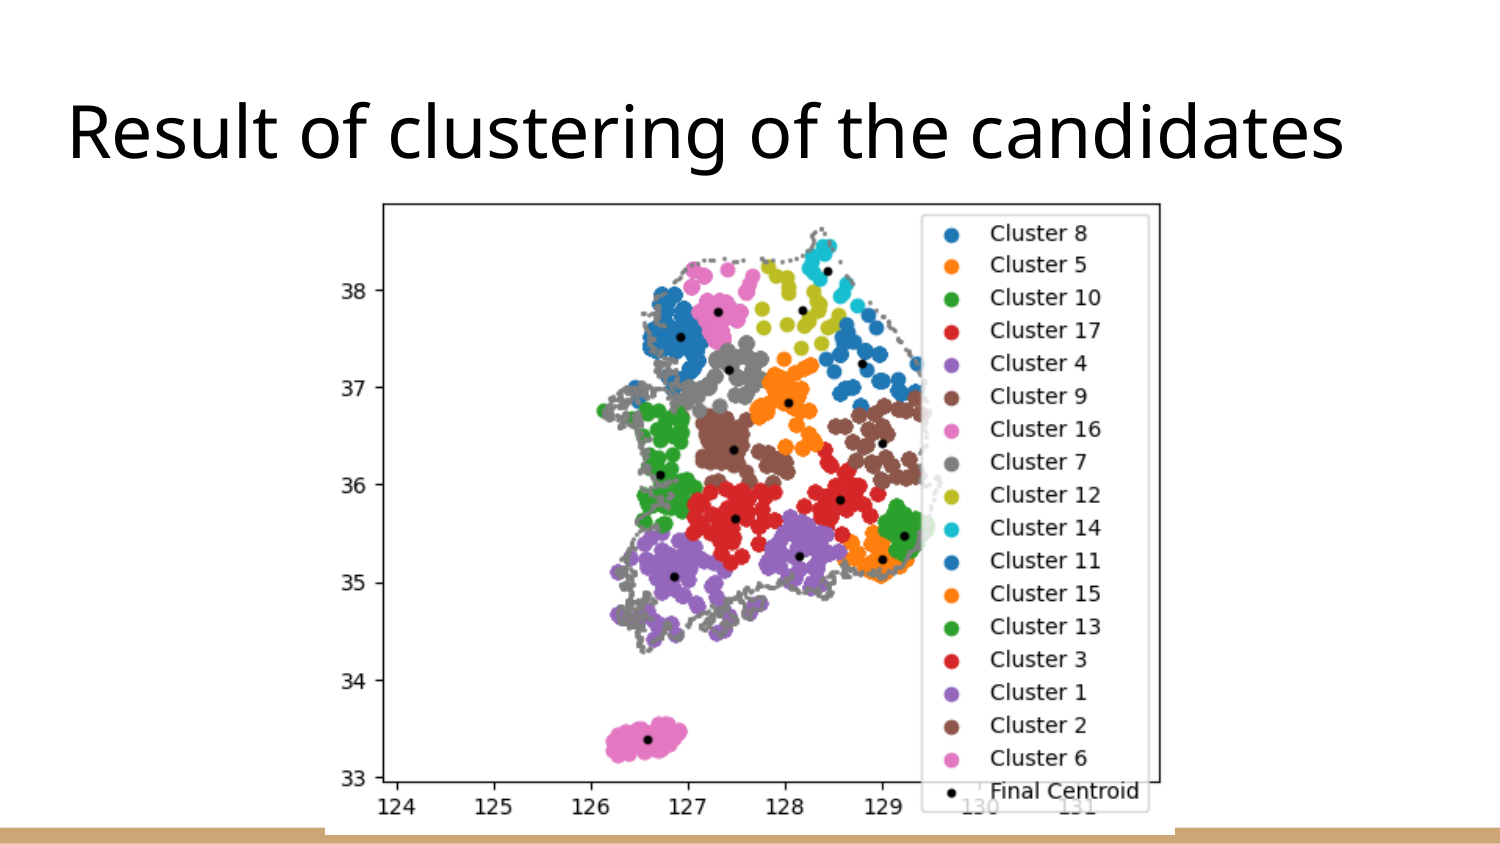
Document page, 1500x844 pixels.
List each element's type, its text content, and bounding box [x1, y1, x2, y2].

picture [325, 188, 1175, 835]
title Result of clustering of the candidates [51, 51, 1449, 189]
